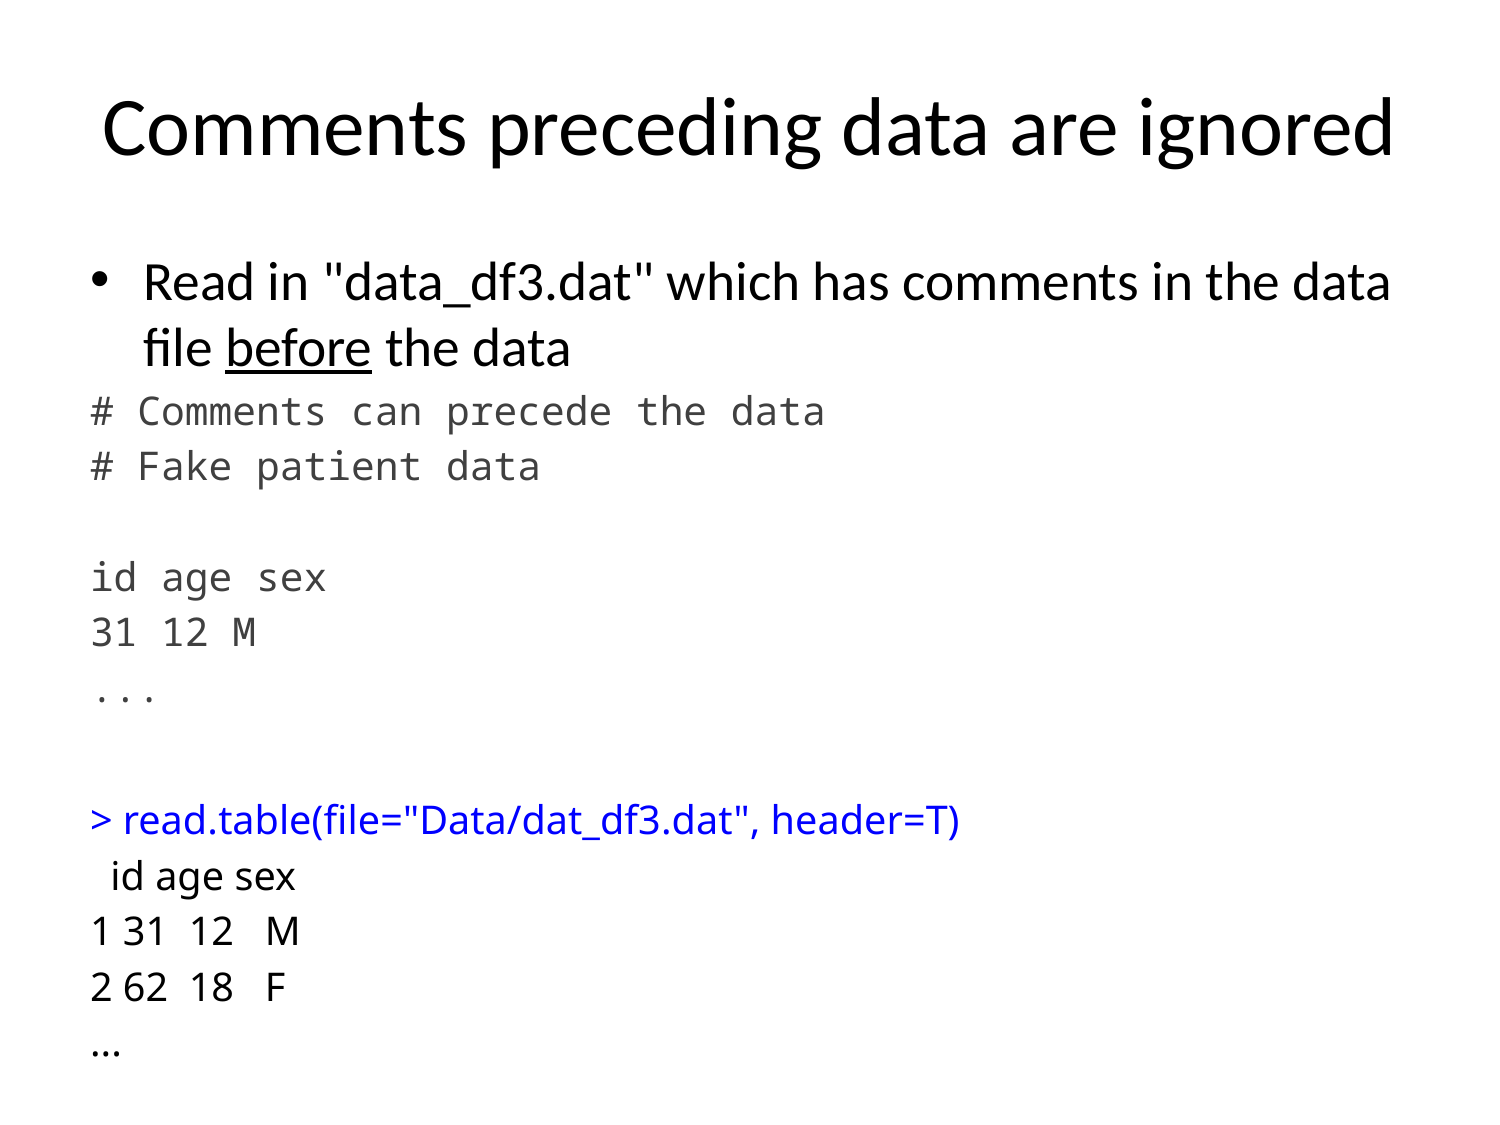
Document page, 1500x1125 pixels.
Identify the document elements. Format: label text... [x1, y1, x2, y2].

list Read in "data_df3.dat" which has comments in the data file before the data # Comments can precede the data # Fake patient data id age sex 31 12 M ... > read.table(file="Data/dat_df3.dat", header=T) id age sex 1 31 12 M 2 62 18 F ... [75, 237, 1425, 1075]
title Comments preceding data are ignored [75, 45, 1425, 200]
